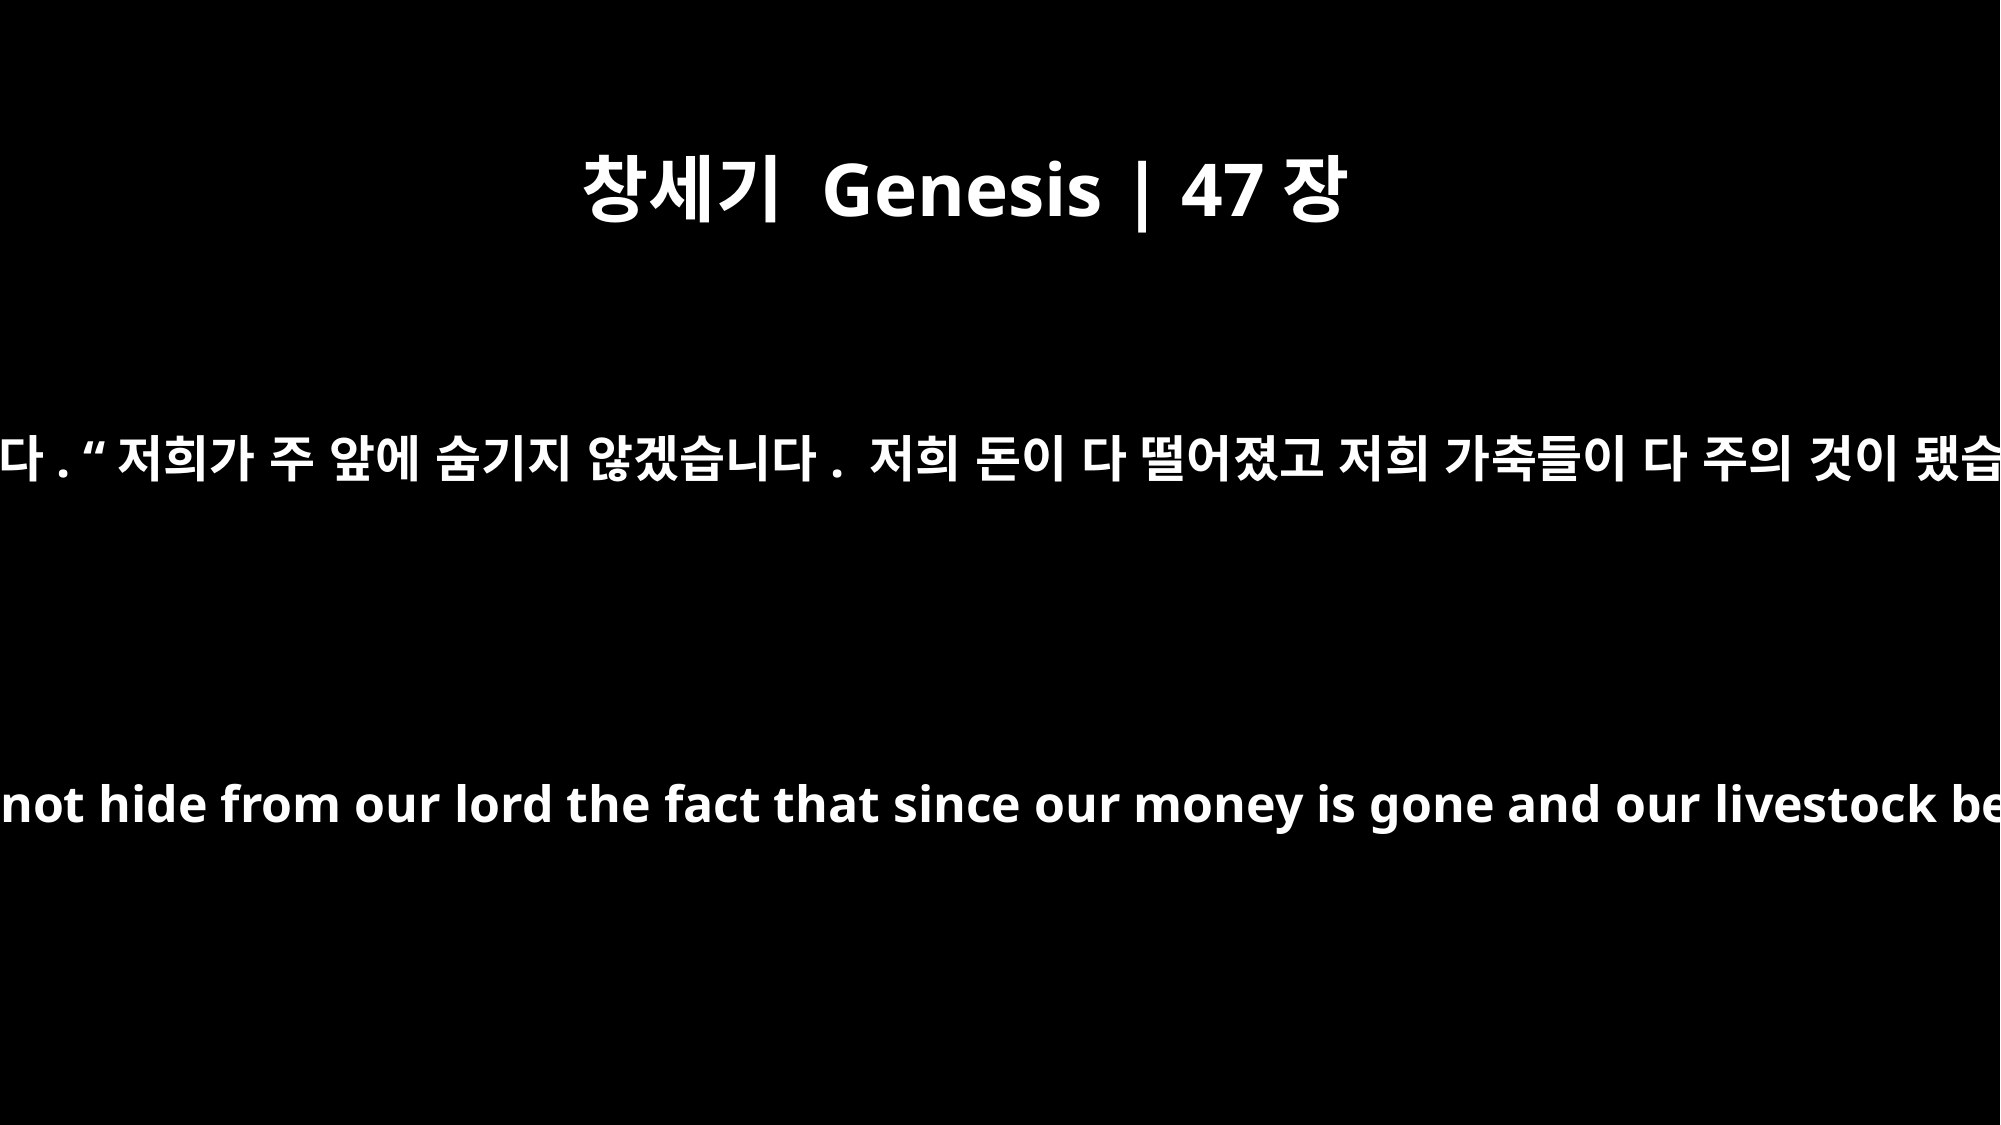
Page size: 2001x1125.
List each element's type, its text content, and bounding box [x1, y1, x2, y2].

text_box 18 그 해가 끝나고 그 다음 해에 그들이 요셉에게 와서 말했습니다. “저희가 주 앞에 숨기지 않겠습니다. 저희 돈이 다 떨어졌고 저희 가축들이 다 주의 것이 됐습니다. 이제 주께 드릴 것은 저희 몸과 땅밖에 없습니다. [0, 359, 2000, 495]
text_box 창세기 Genesis | 47장 [566, 136, 1365, 239]
text_box When that year was over, they came to him the following year and said, "We cannot hide from our lord the fact that since our money is gone and our livestock belongs to you, there is nothing left for our lord except our bodies and our land. [0, 764, 2000, 900]
